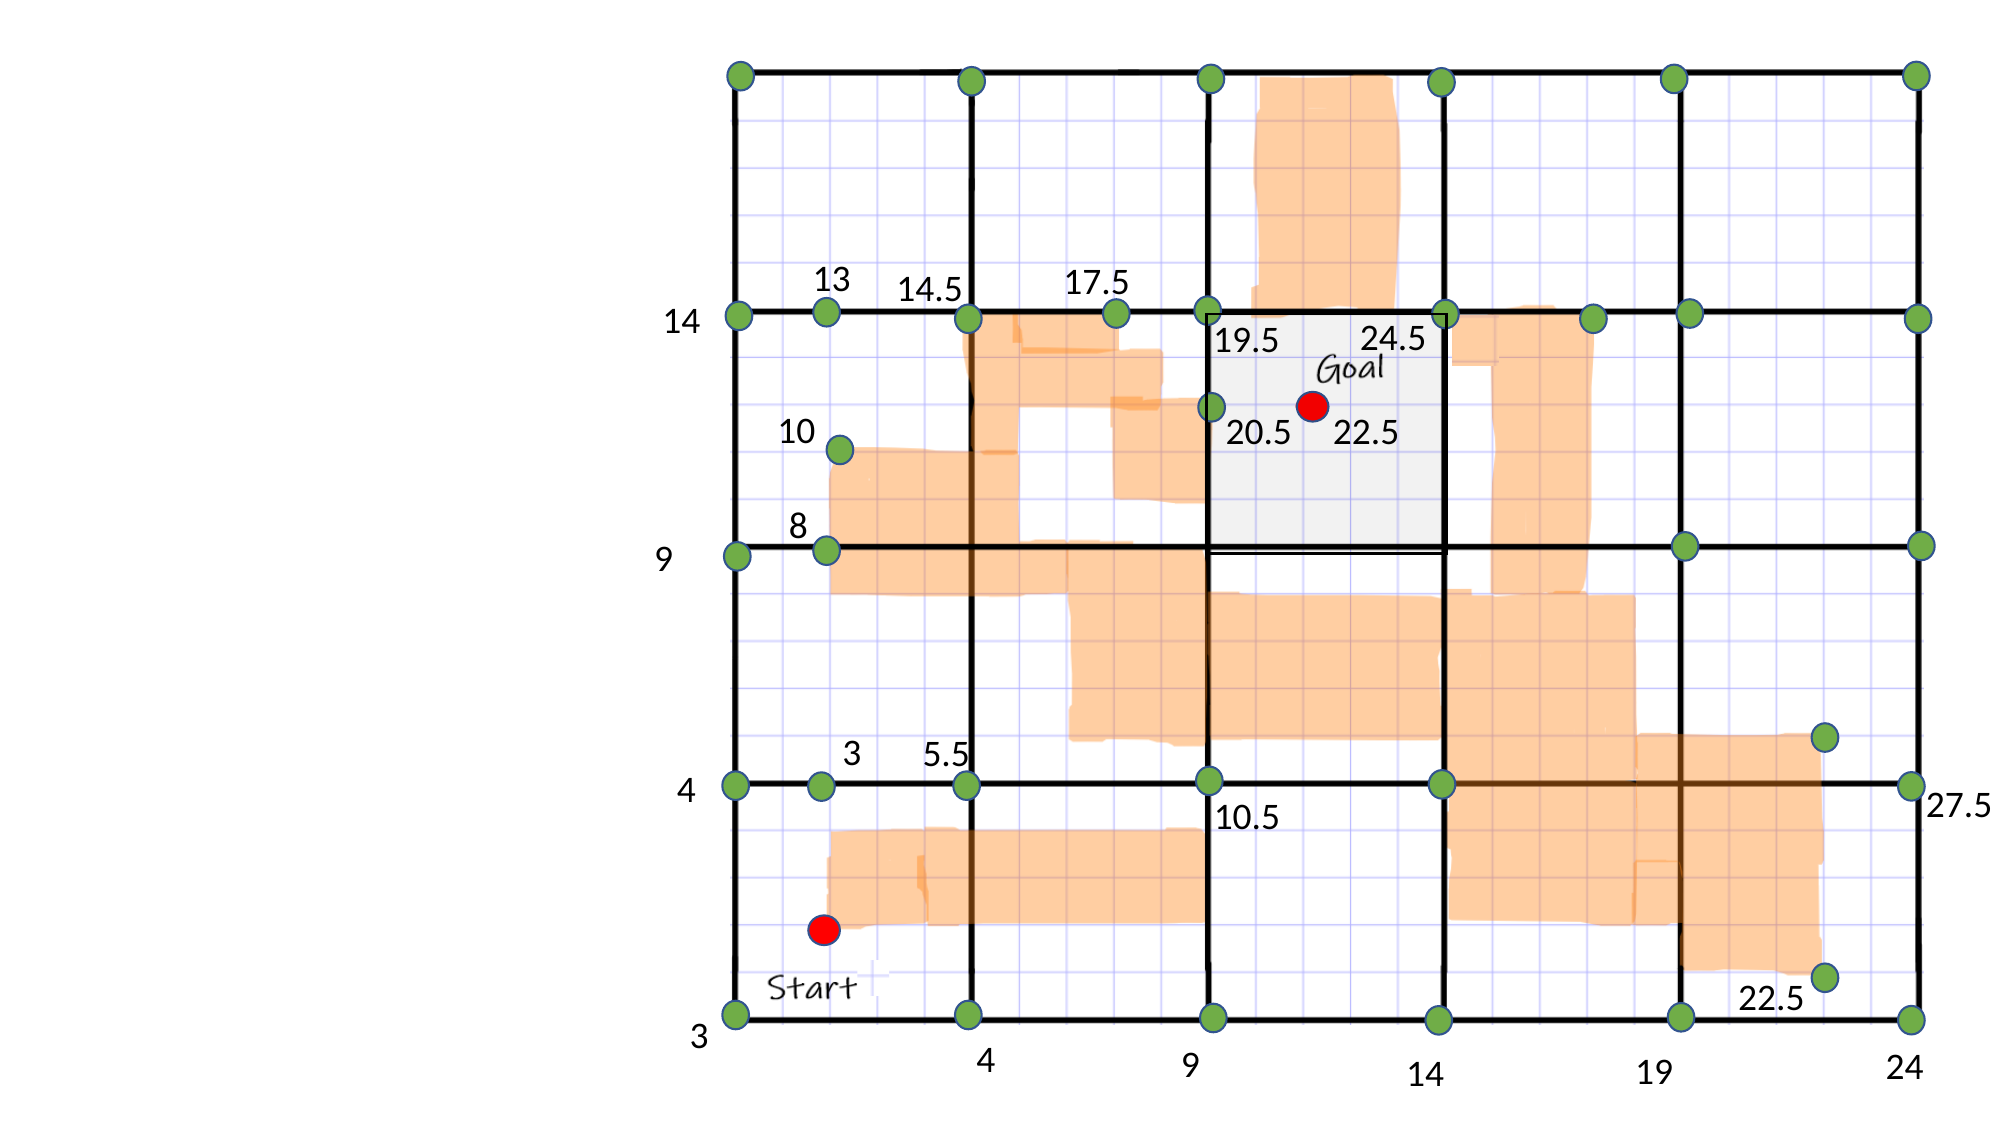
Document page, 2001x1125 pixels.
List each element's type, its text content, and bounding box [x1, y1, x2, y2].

text_box 9 [639, 526, 730, 586]
text_box 27.5 [1924, 772, 2000, 832]
text_box 19 [1620, 1039, 1716, 1100]
text_box [1668, 1025, 1694, 1033]
text_box [726, 60, 753, 87]
text_box [1924, 304, 1933, 333]
text_box [1202, 63, 1220, 67]
text_box [1897, 1012, 1926, 1034]
text_box [1200, 1025, 1227, 1032]
text_box 24 [1870, 1034, 1966, 1095]
text_box [731, 1025, 747, 1031]
text_box [1924, 530, 1936, 561]
text_box 3 [674, 1004, 731, 1064]
picture [730, 67, 1924, 1025]
text_box [1665, 63, 1684, 67]
text_box 4 [662, 757, 730, 818]
text_box 4 [961, 1027, 1018, 1088]
text_box 14 [647, 288, 730, 349]
text_box [1425, 1025, 1453, 1036]
text_box 14 [1391, 1041, 1486, 1101]
text_box 9 [1166, 1032, 1261, 1092]
text_box [1904, 60, 1931, 89]
